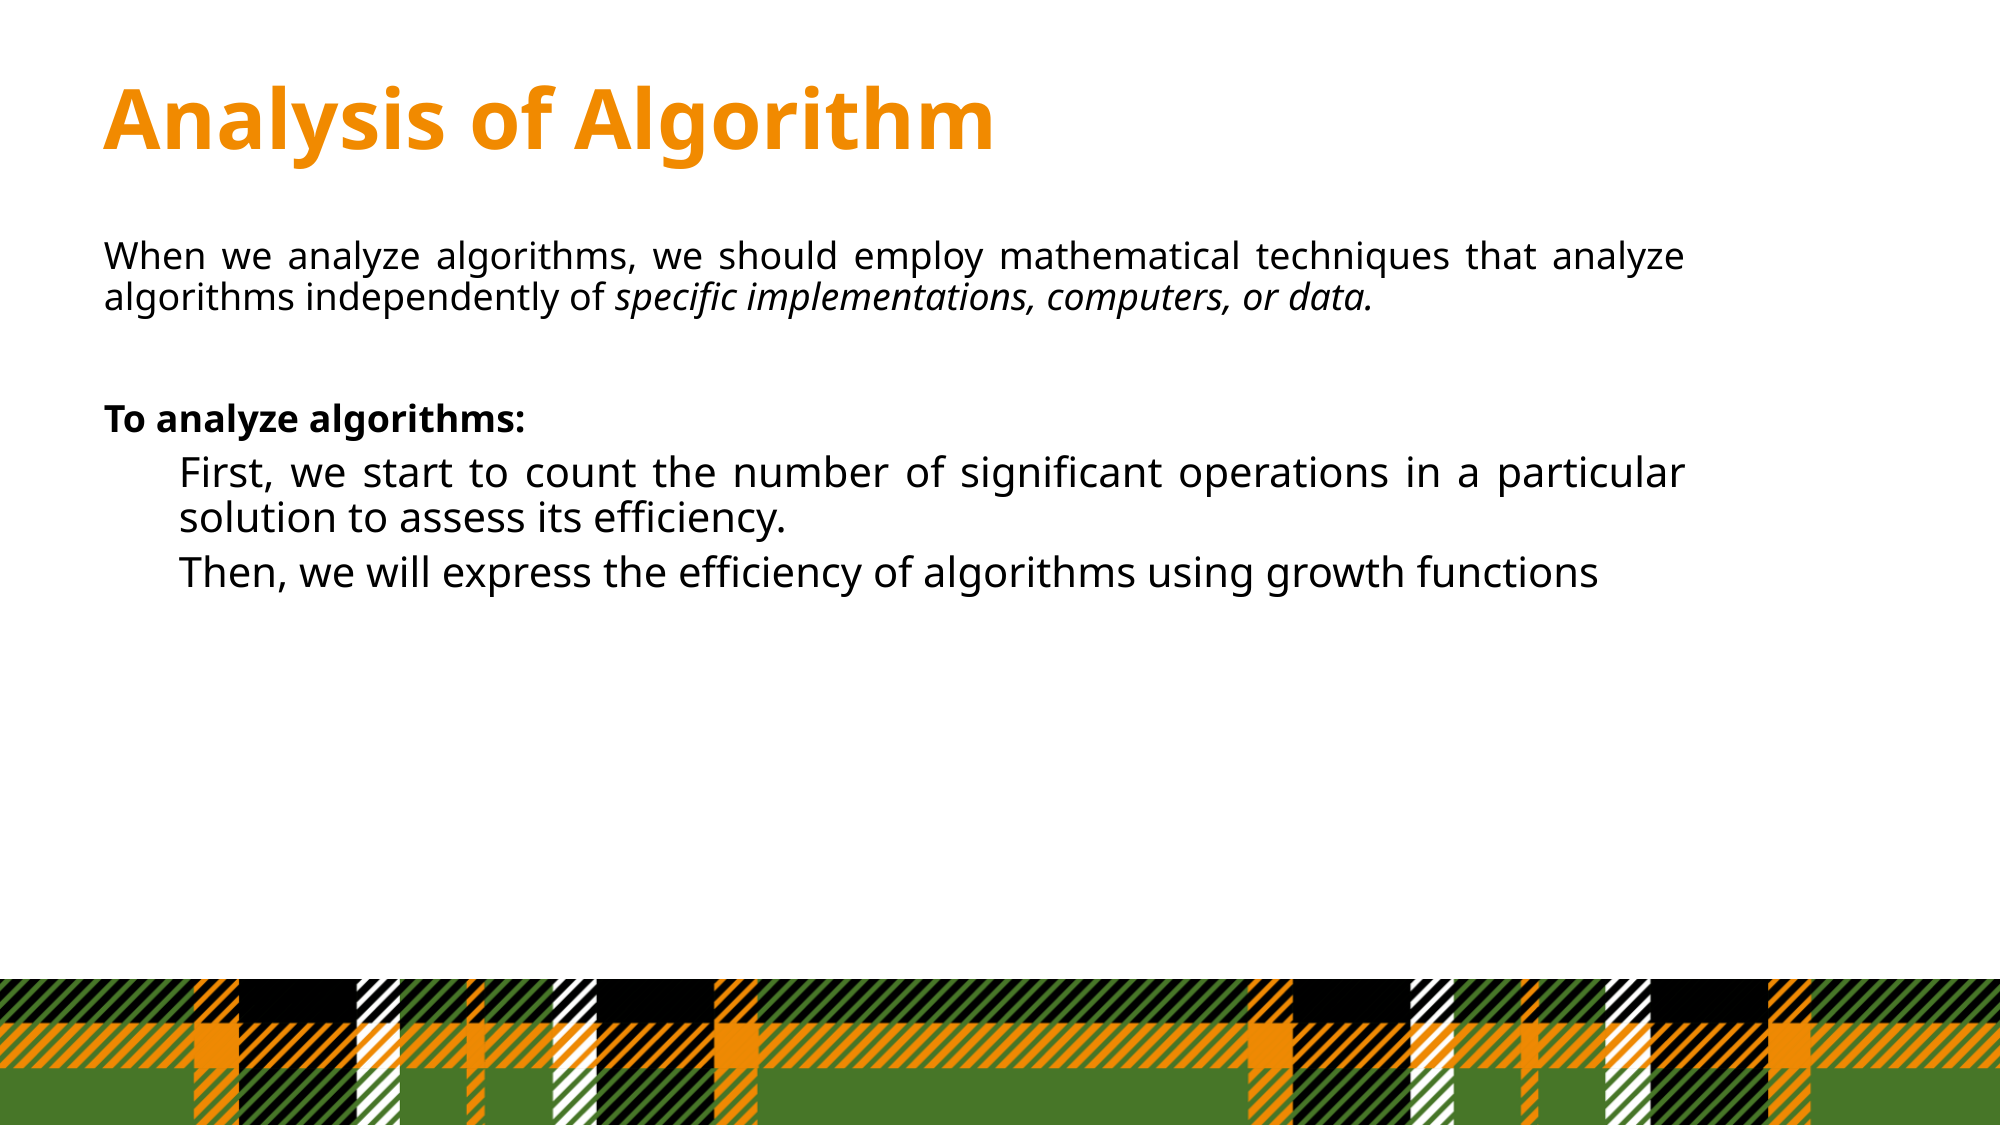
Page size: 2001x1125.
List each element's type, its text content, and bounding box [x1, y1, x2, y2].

title Analysis of Algorithm [89, 70, 1827, 177]
list When we analyze algorithms, we should employ mathematical techniques that analyze algorithms independently of specific implementations, computers, or data. To analyze algorithms: First, we start to count the number of significant operations in a particular solution to assess its efficiency. Then, we will express the efficiency of algorithms using growth functions. [89, 230, 1702, 780]
picture [0, 979, 2000, 1125]
